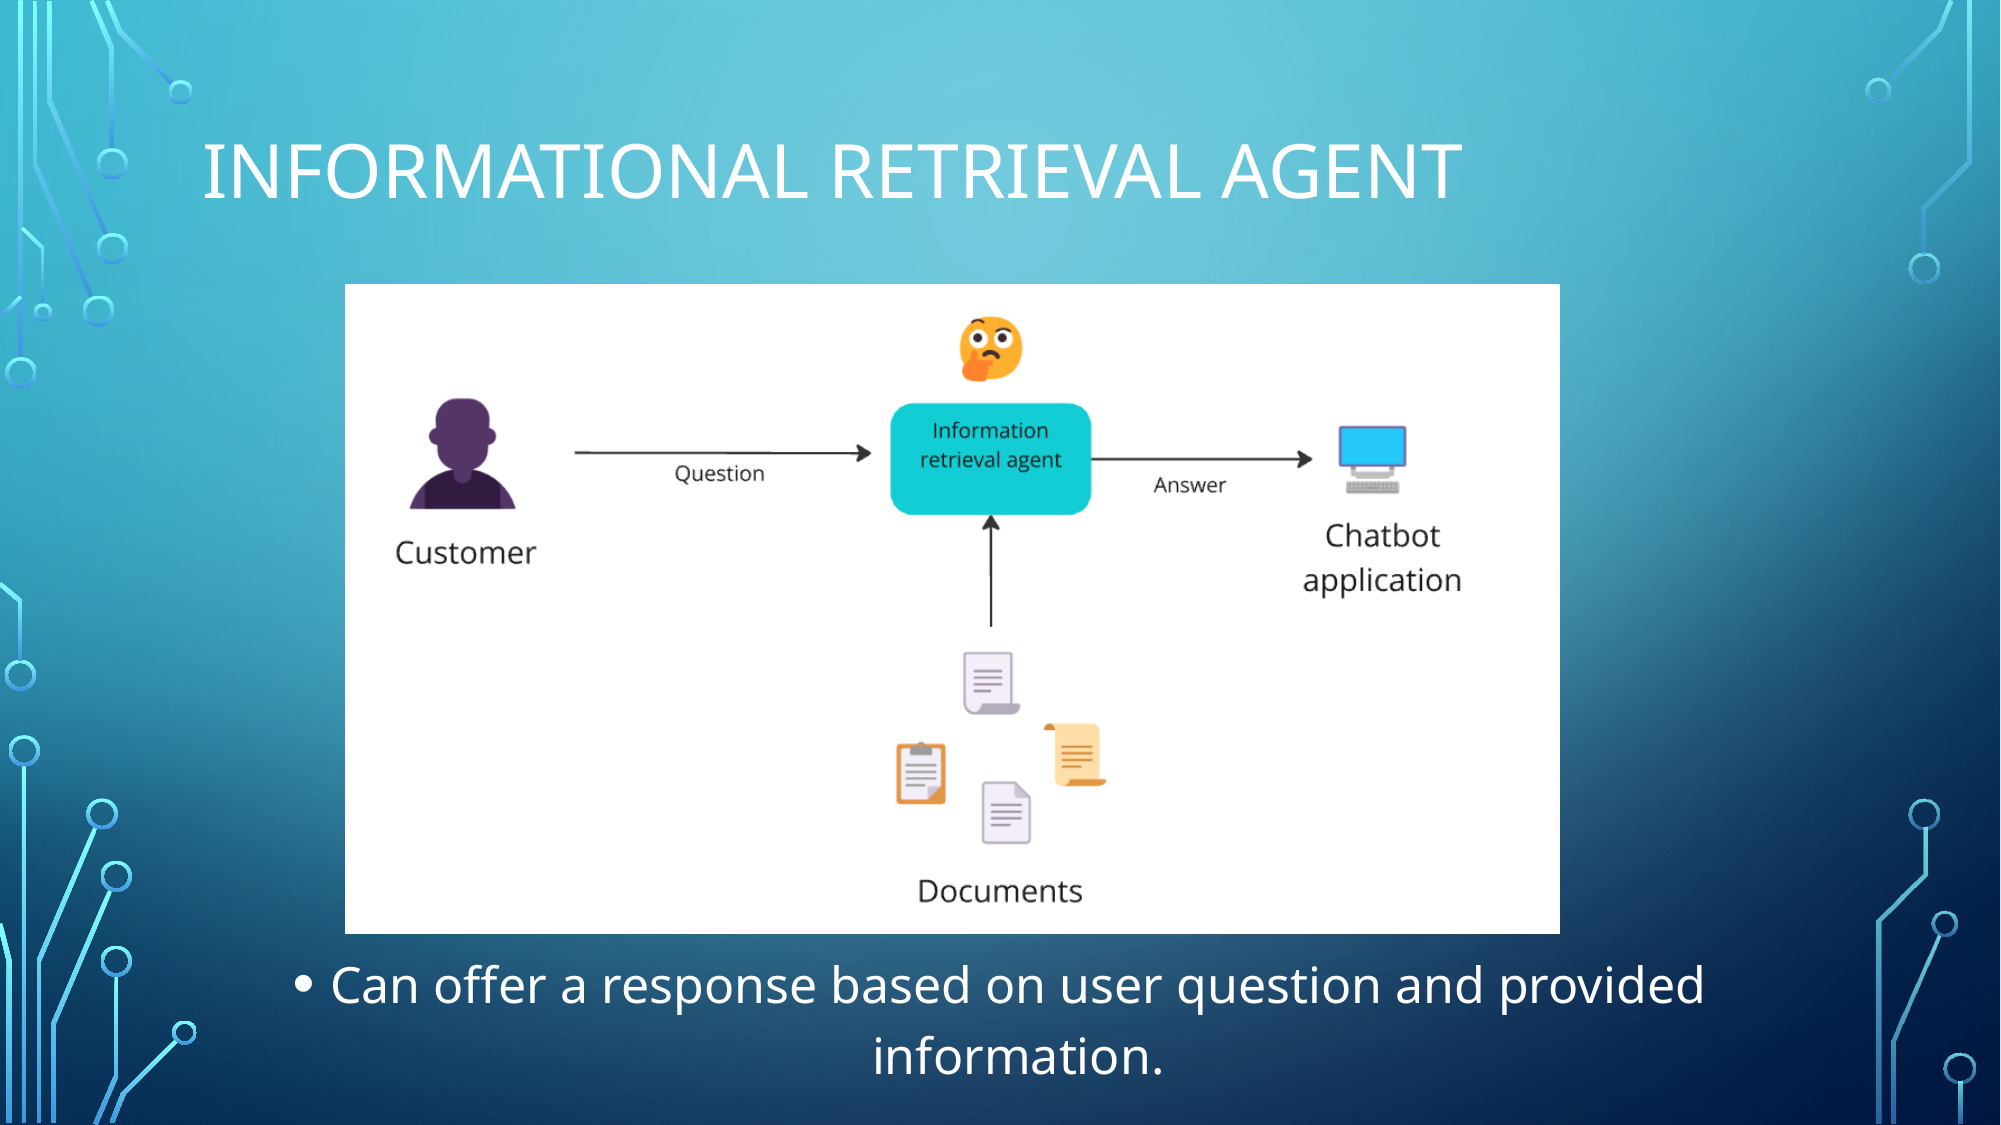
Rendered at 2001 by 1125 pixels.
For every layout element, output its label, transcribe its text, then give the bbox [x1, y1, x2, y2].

picture [345, 284, 1560, 934]
title Informational retrieval agent [187, 107, 1813, 242]
list Can offer a response based on user question and provided information. [187, 933, 1813, 1044]
